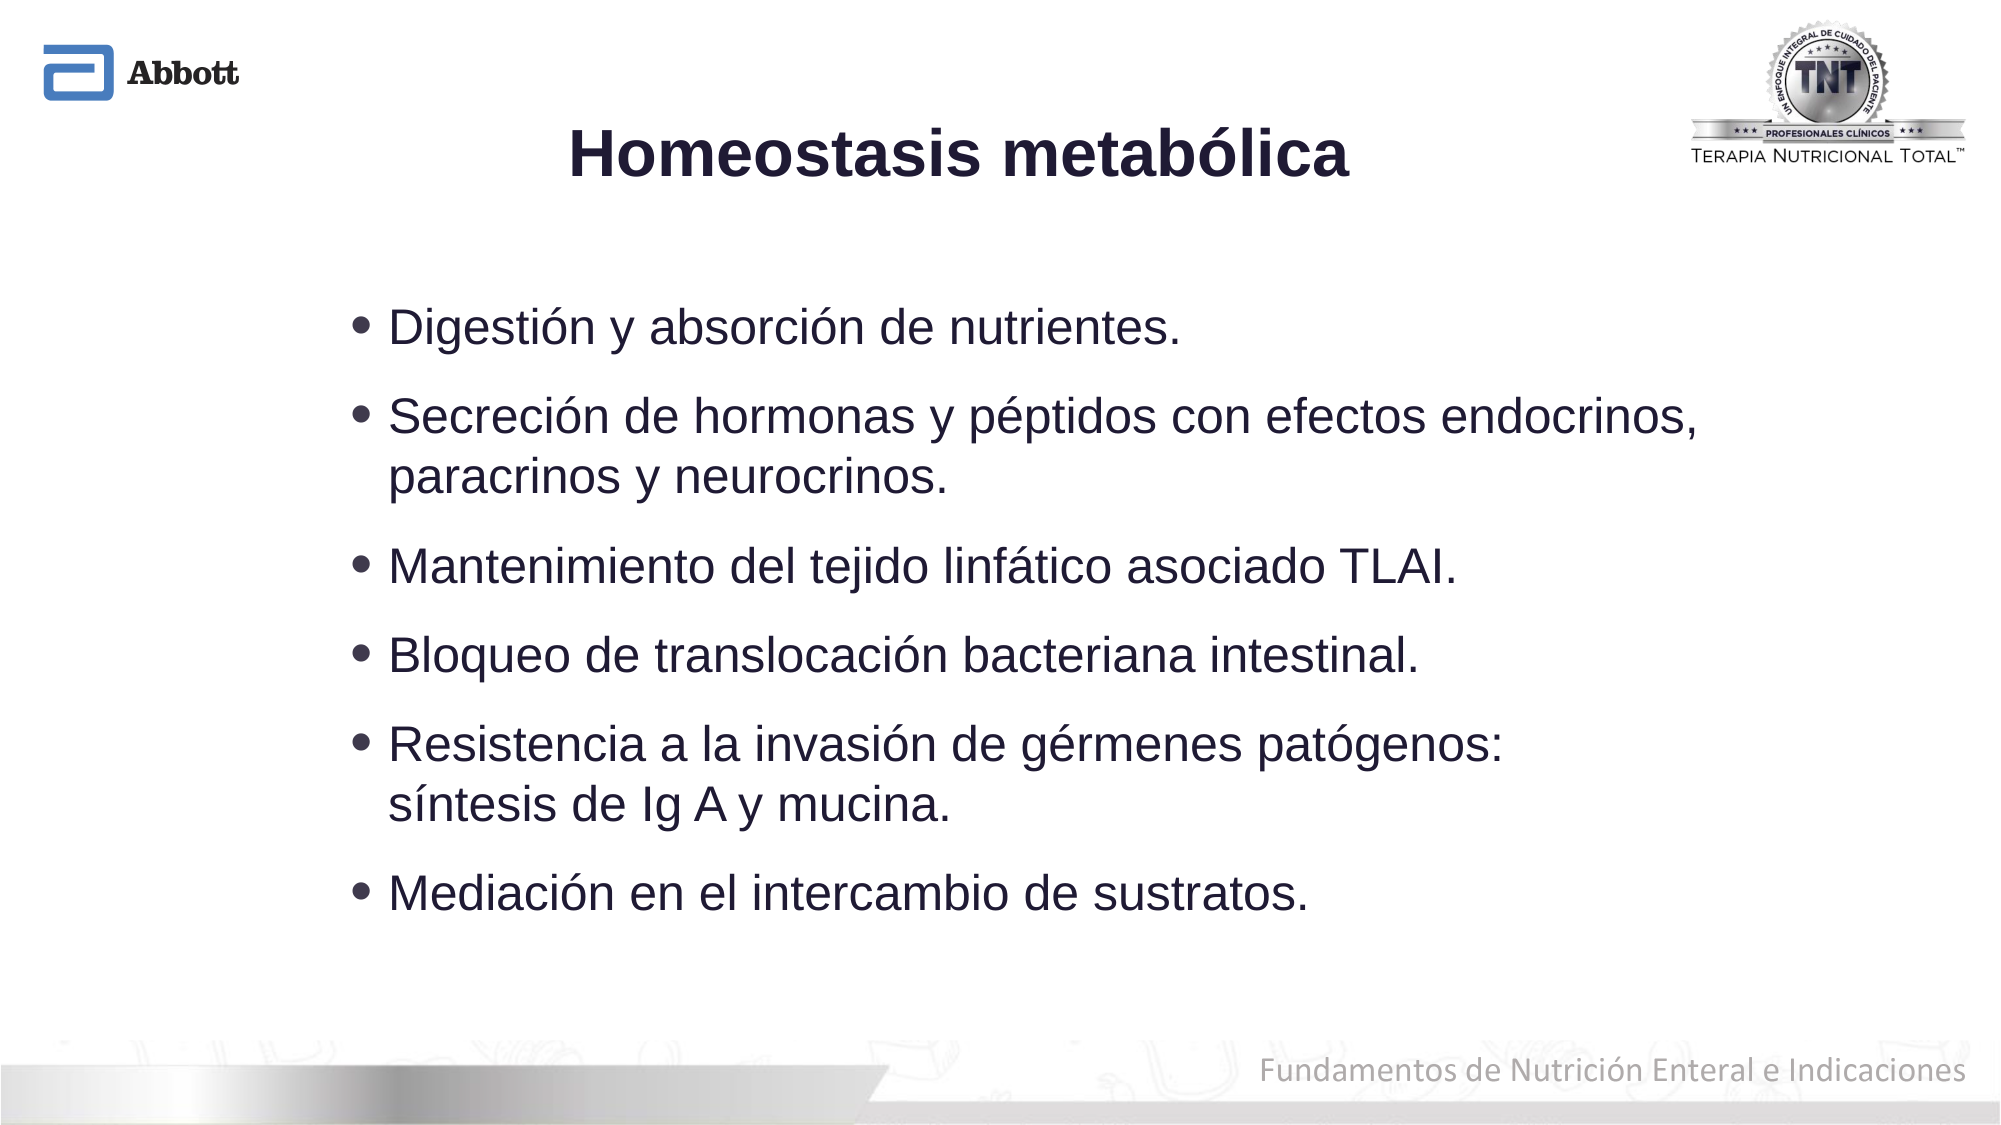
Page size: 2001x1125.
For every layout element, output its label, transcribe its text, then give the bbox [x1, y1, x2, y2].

text_box Homeostasis metabólica [204, 101, 1733, 197]
picture [0, 0, 2001, 1125]
list Digestión y absorción de nutrientes. Secreción de hormonas y péptidos con efectos endocrinos, paracrinos y neurocrinos. Mantenimiento del tejido linfático asociado TLAI. Bloqueo de translocación bacteriana intestinal. Resistencia a la invasión de gérmenes patógenos: síntesis de Ig A y mucina. Mediación en el intercambio de sustratos. [335, 287, 1733, 1023]
